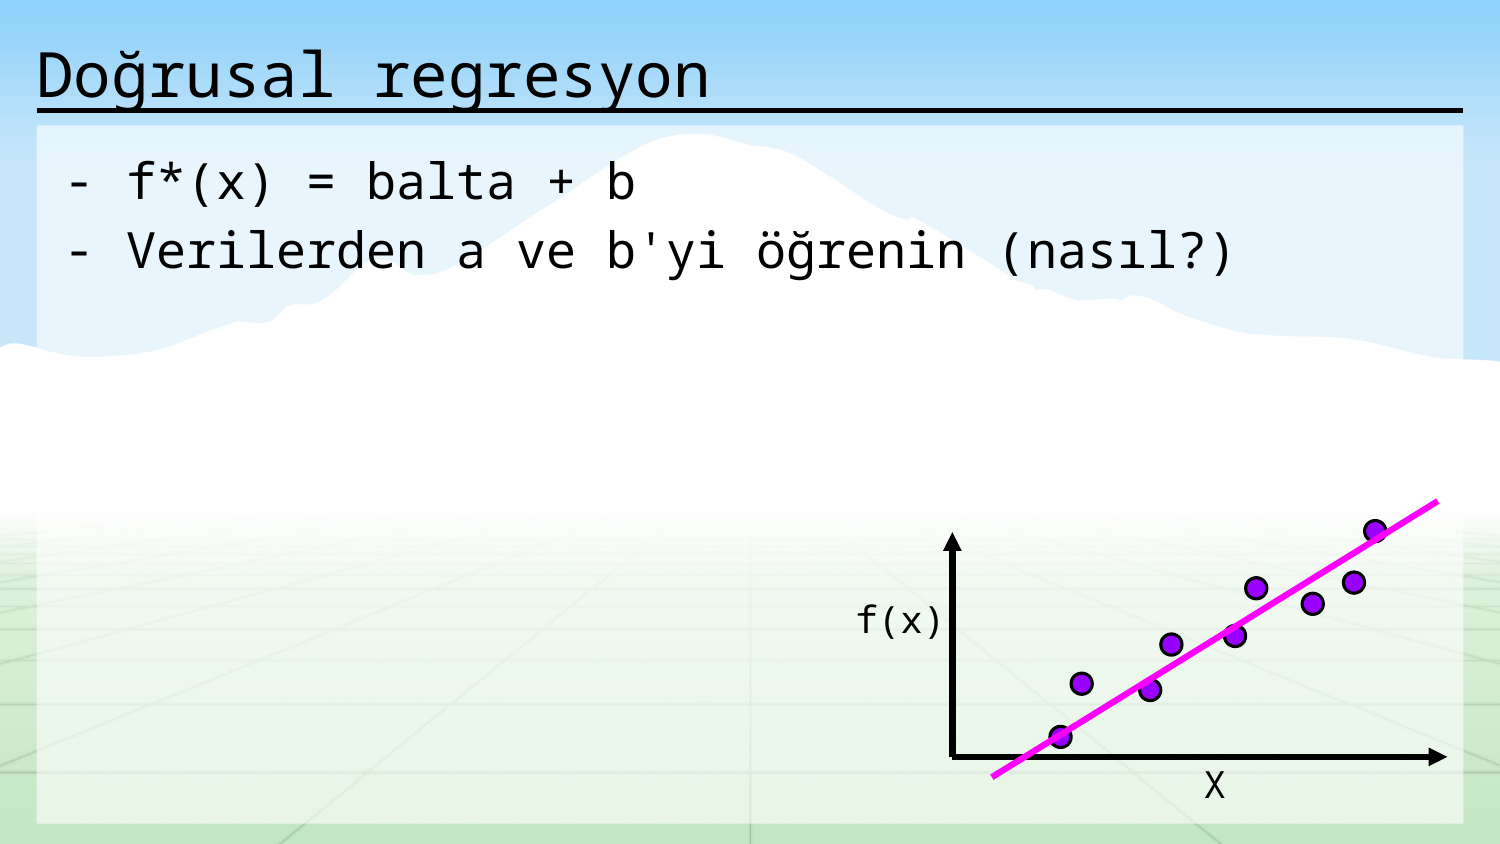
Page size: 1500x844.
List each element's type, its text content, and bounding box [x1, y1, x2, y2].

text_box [840, 500, 1463, 824]
title Doğrusal regresyon [20, 31, 1479, 126]
picture [0, 0, 1500, 844]
list f*(x) = balta + b Verilerden a ve b'yi öğrenin (nasıl?) [36, 125, 1464, 824]
